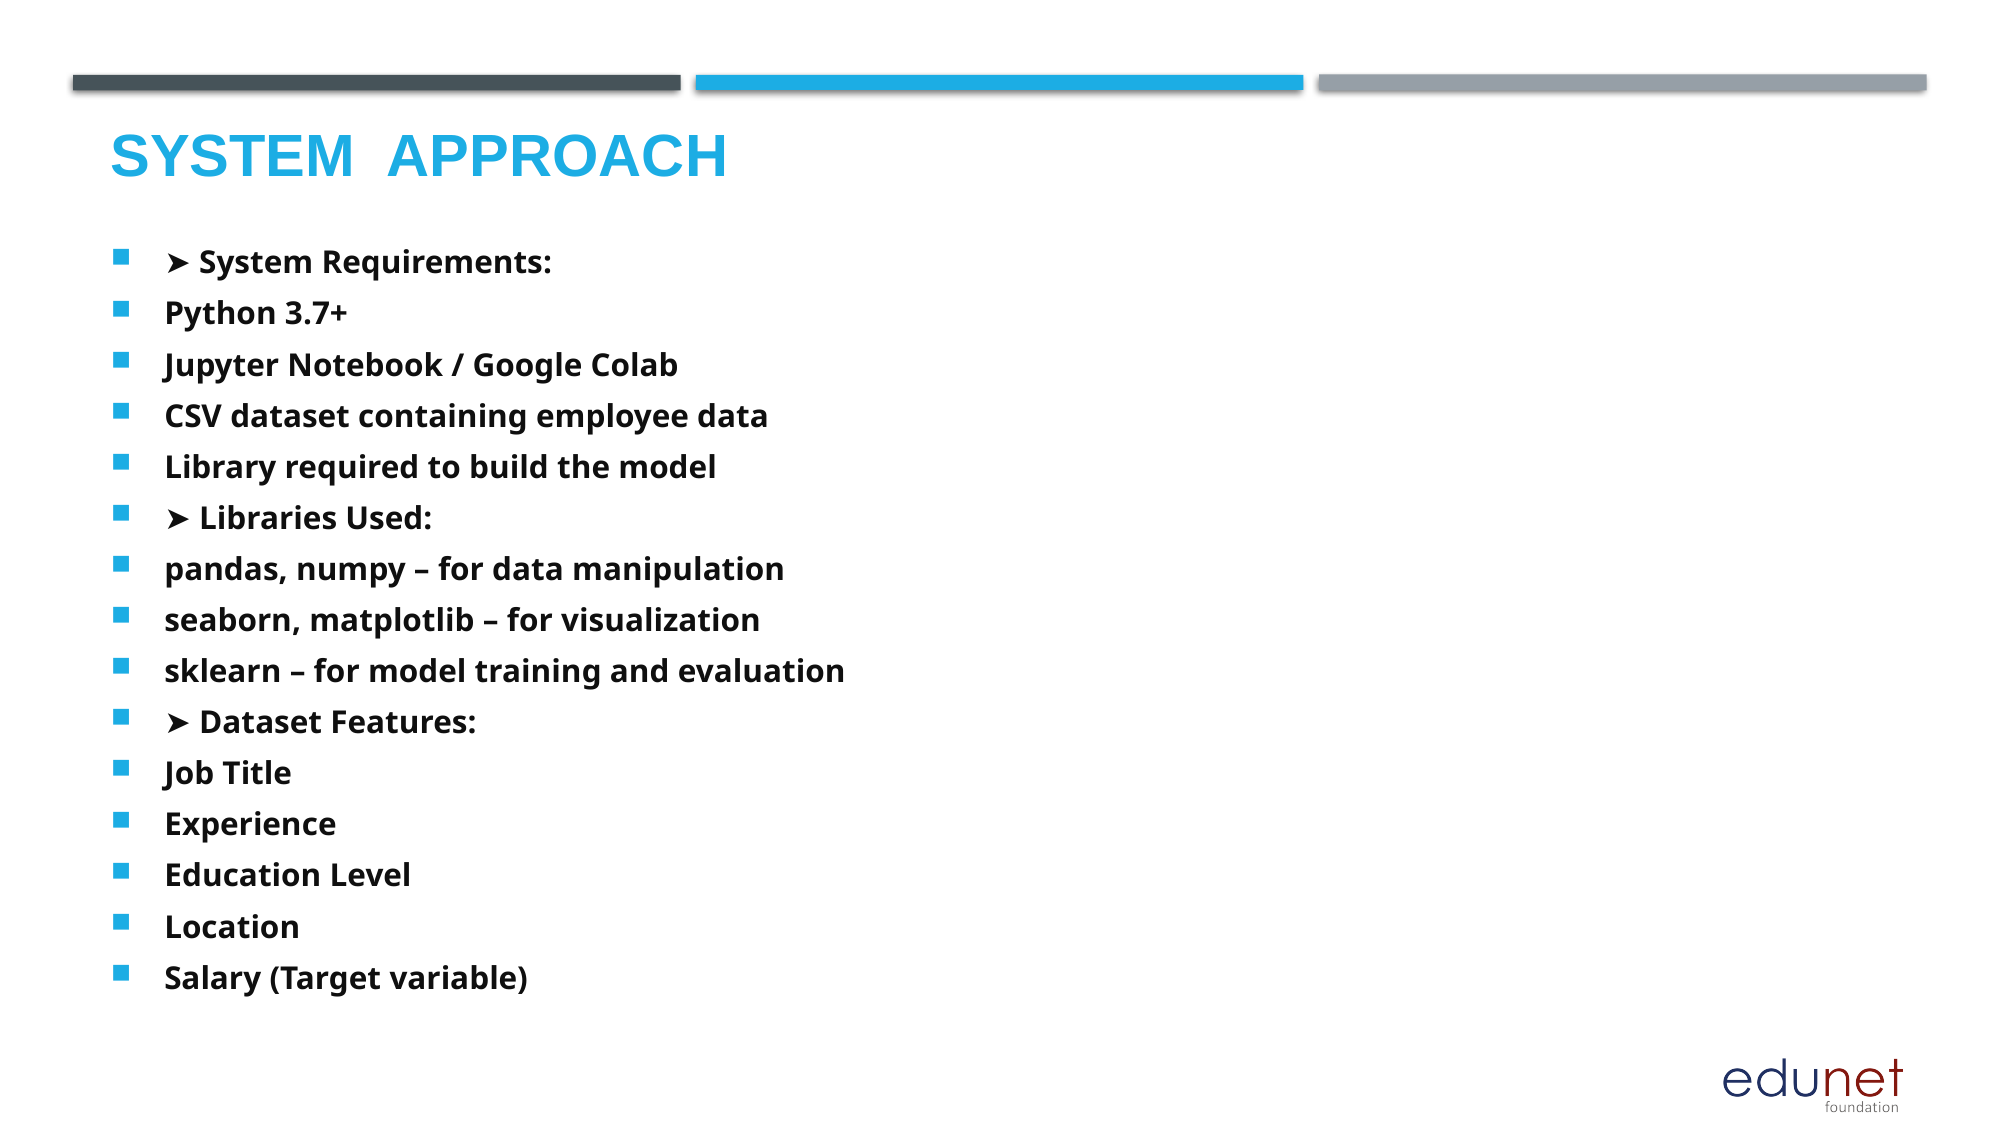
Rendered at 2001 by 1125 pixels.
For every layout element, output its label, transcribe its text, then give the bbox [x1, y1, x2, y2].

picture [1719, 1056, 1905, 1116]
title System Approach [95, 108, 1905, 183]
list ➤ System Requirements: Python 3.7+ Jupyter Notebook / Google Colab CSV dataset containing employee data Library required to build the model ➤ Libraries Used: pandas, numpy – for data manipulation seaborn, matplotlib – for visualization sklearn – for model training and evaluation ➤ Dataset Features: Job Title Experience Education Level Location Salary (Target variable) [95, 183, 1920, 1017]
